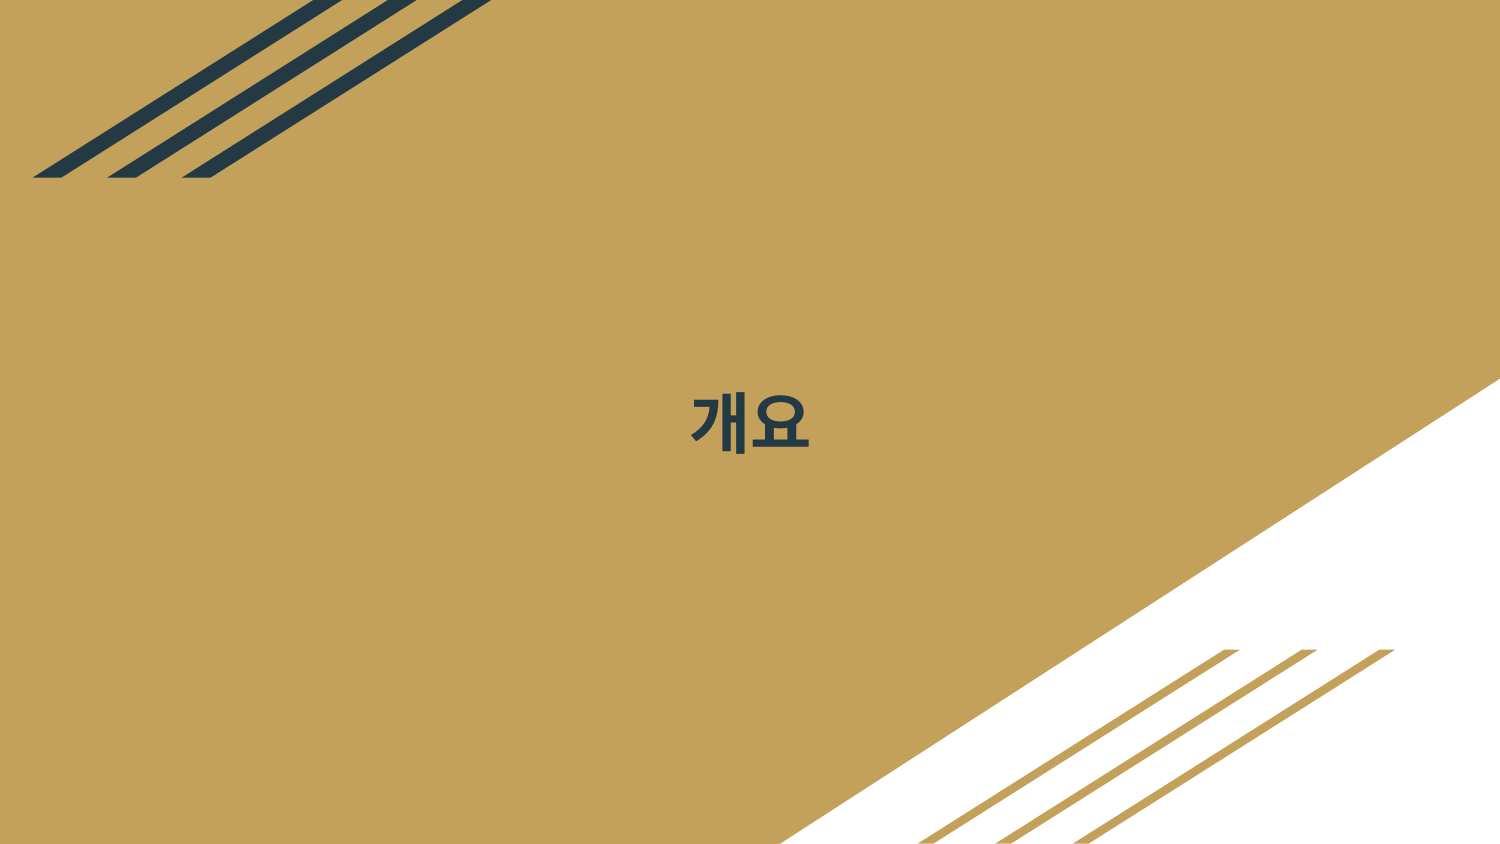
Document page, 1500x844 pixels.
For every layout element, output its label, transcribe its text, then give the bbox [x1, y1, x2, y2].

title 개요 [309, 286, 1192, 557]
